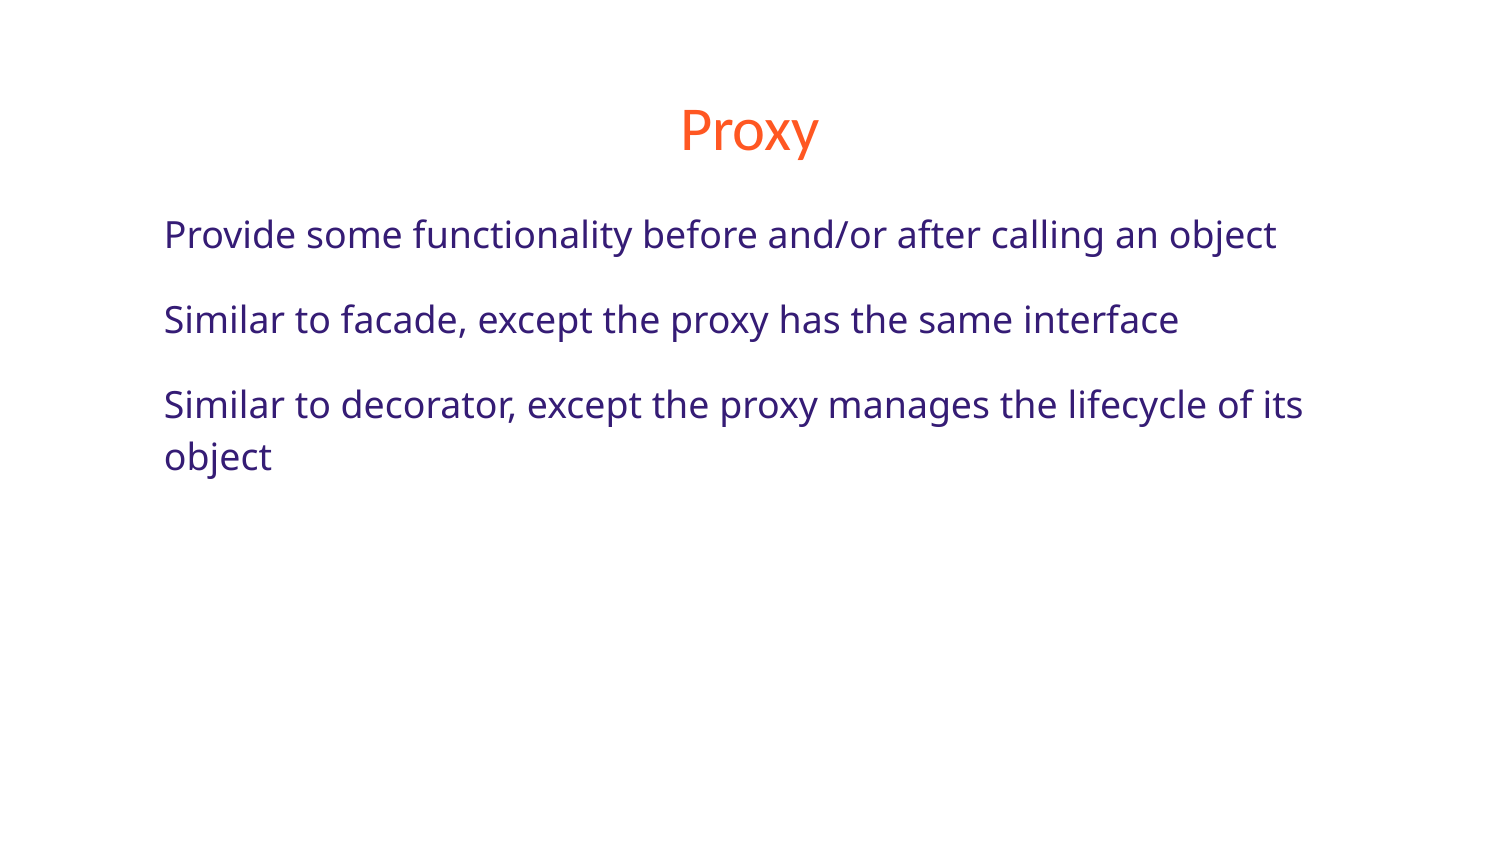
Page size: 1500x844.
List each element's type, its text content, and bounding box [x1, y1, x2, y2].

title Proxy [51, 72, 1449, 167]
list Provide some functionality before and/or after calling an object Similar to facade, except the proxy has the same interface Similar to decorator, except the proxy manages the lifecycle of its object [148, 189, 1366, 750]
